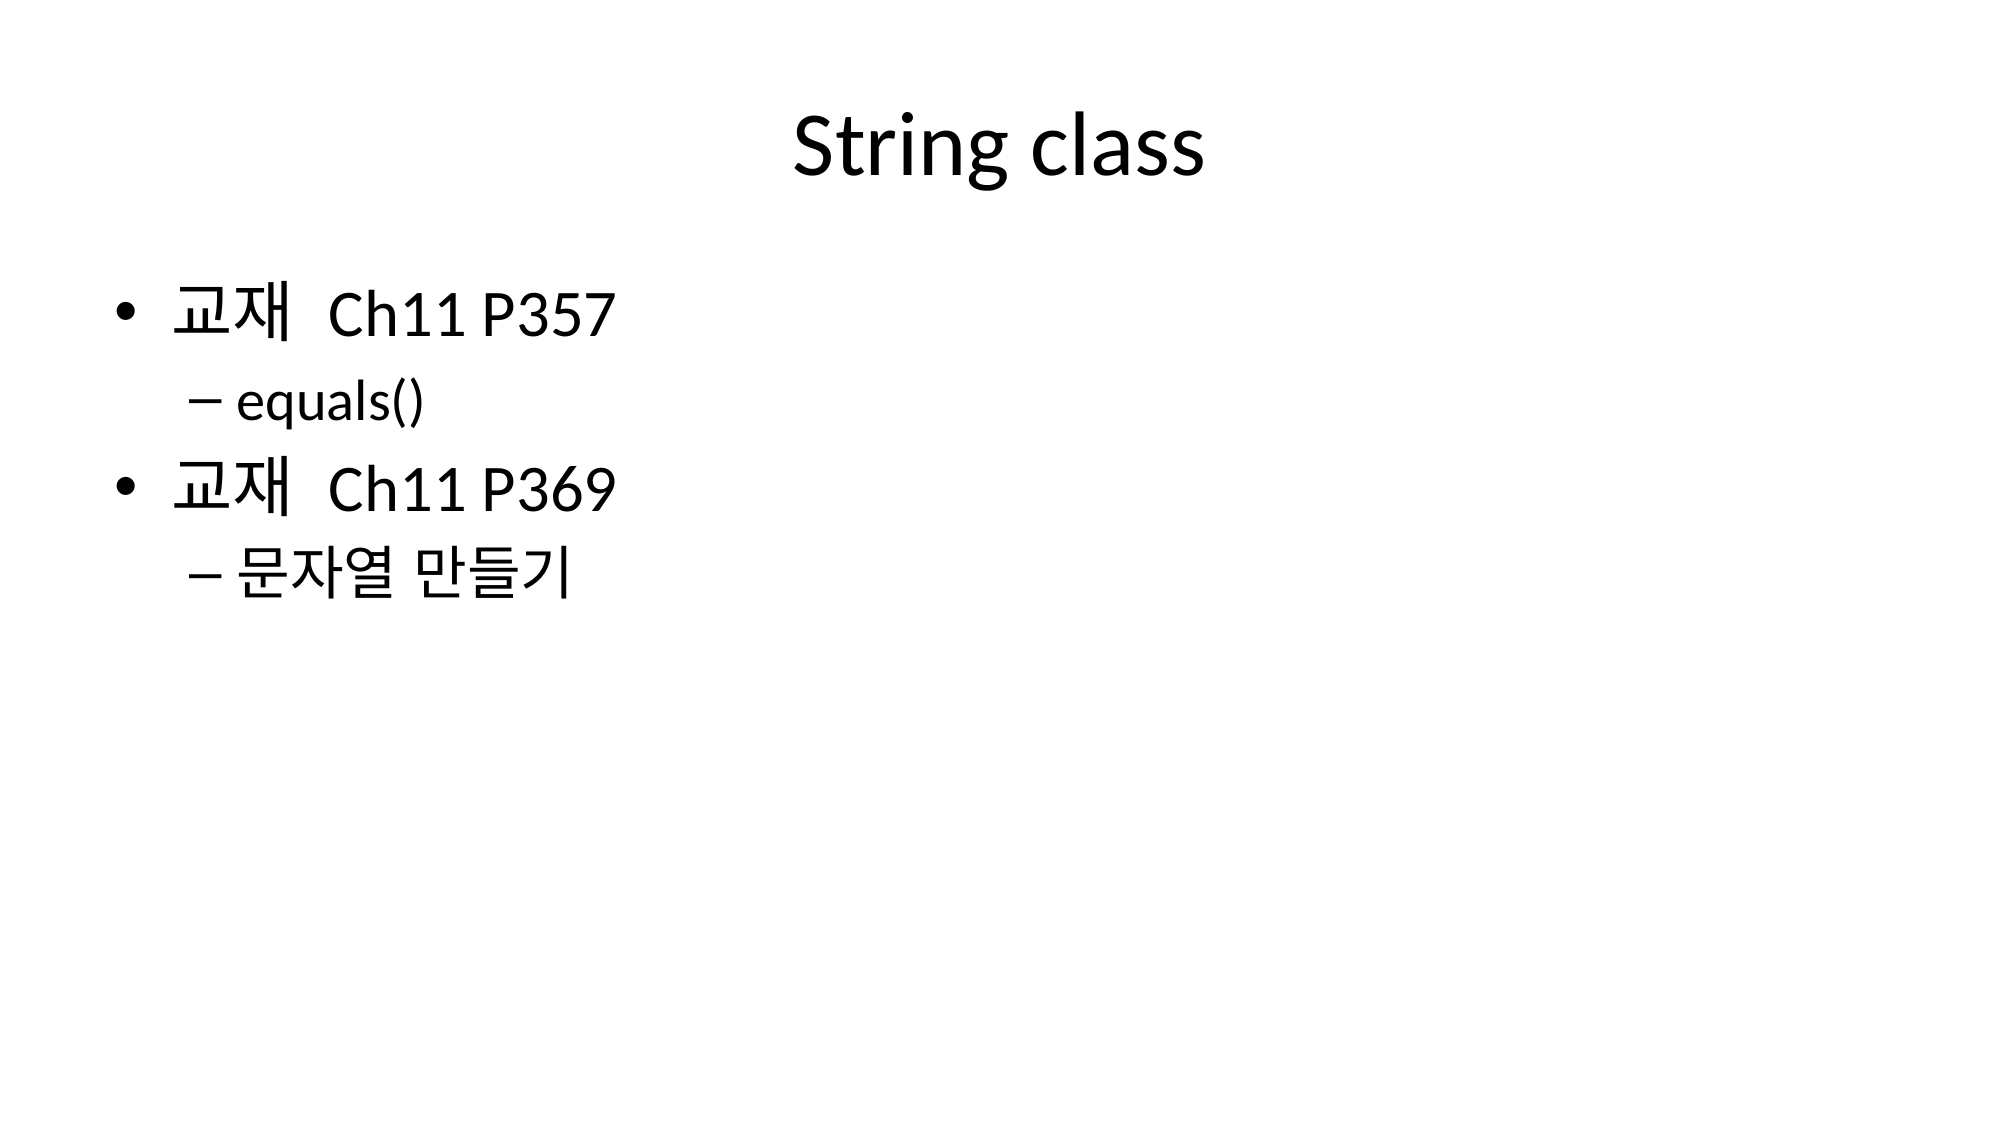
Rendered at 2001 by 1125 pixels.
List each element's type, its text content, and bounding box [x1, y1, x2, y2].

list 교재 Ch11 P357 equals() 교재 Ch11 P369 문자열 만들기 [99, 262, 1900, 1005]
title String class [99, 45, 1900, 233]
